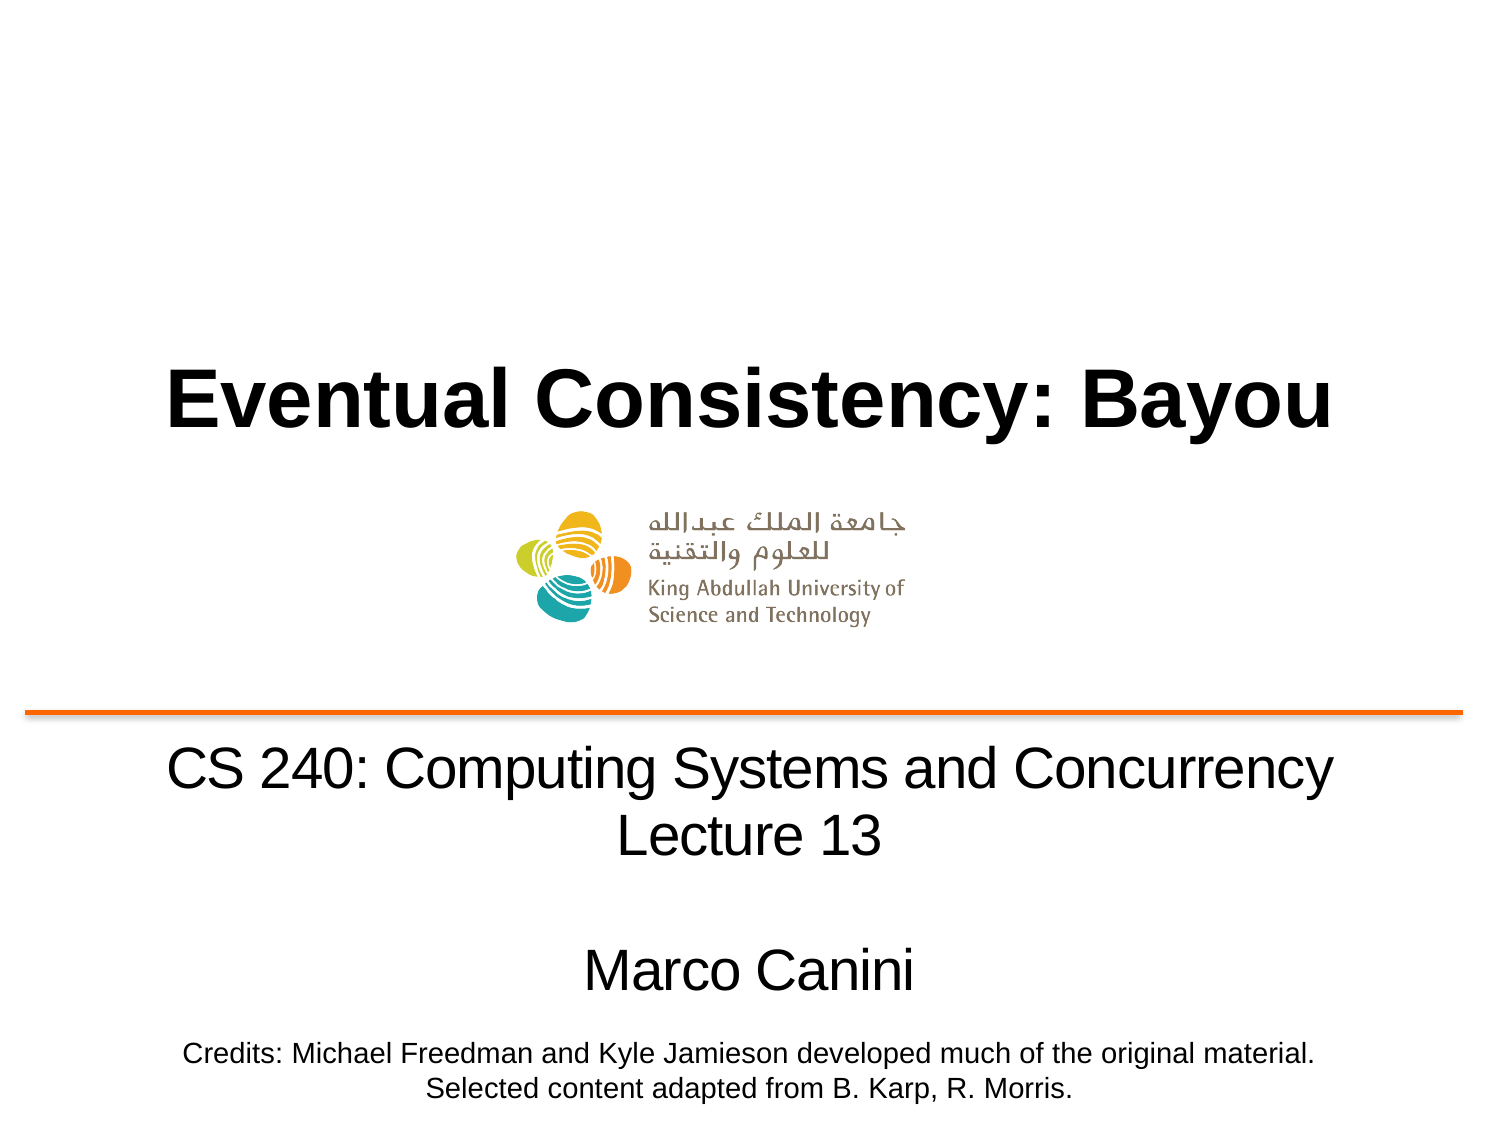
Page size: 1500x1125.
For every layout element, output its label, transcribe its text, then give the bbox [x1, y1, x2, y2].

text_box Credits: Michael Freedman and Kyle Jamieson developed much of the original material. Selected content adapted from B. Karp, R. Morris. [167, 1027, 1333, 1112]
picture [472, 480, 1028, 662]
subtitle CS 240: Computing Systems and Concurrency Lecture 13 Marco Canini [62, 737, 1438, 1026]
title Eventual Consistency: Bayou [62, 112, 1438, 453]
